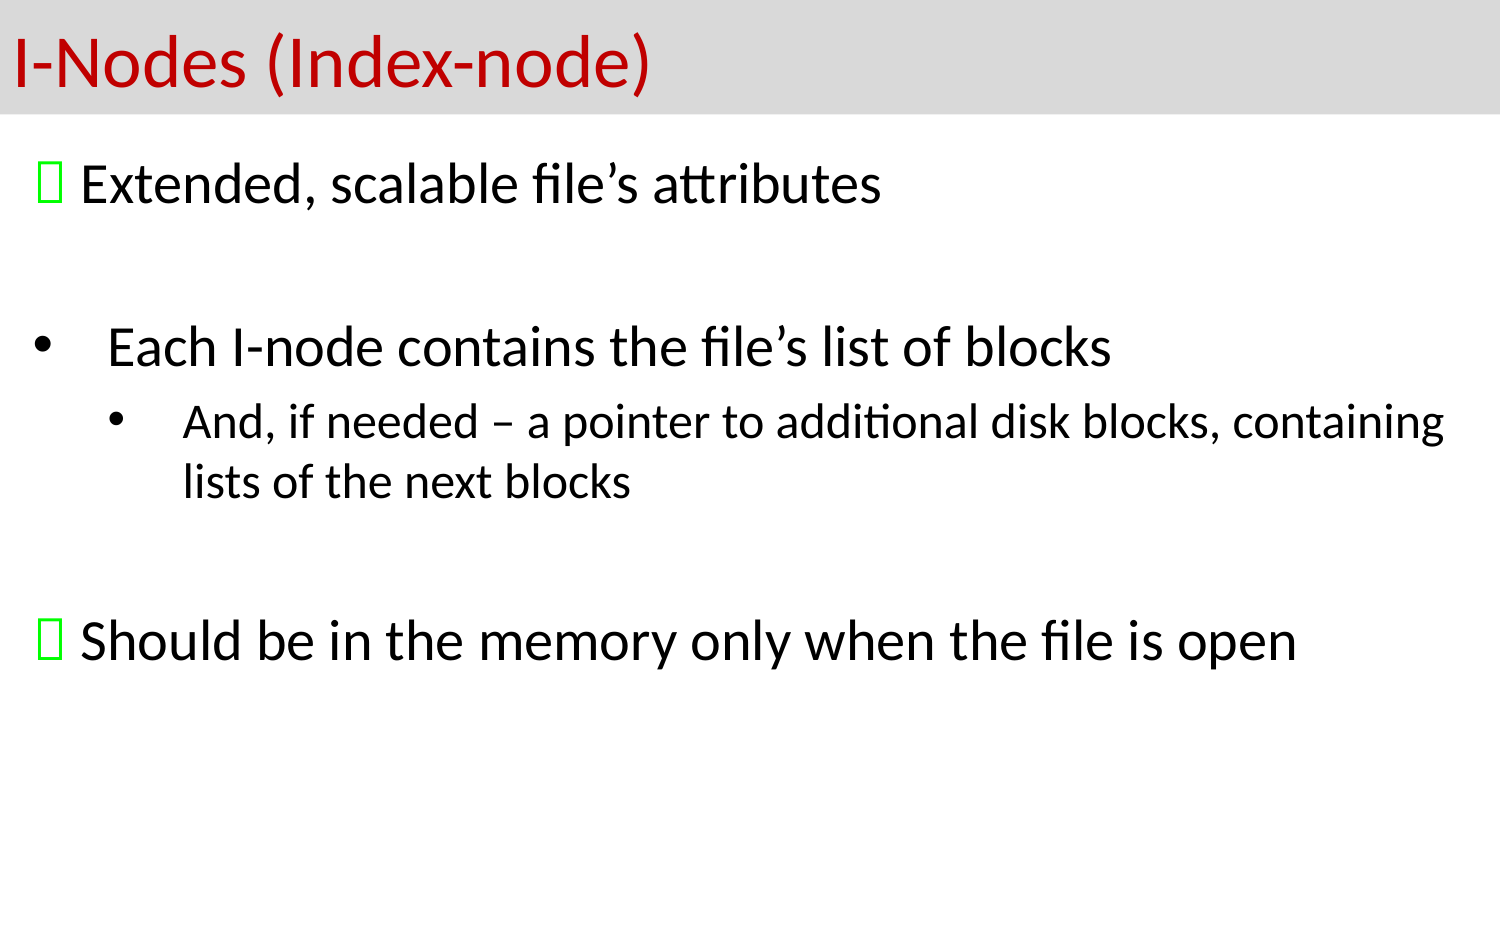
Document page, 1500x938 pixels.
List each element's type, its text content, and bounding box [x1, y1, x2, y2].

title I-Nodes (Index-node) [0, 0, 1500, 115]
subtitle  Extended, scalable file’s attributes Each I-node contains the file’s list of blocks And, if needed – a pointer to additional disk blocks, containing lists of the next blocks  Should be in the memory only when the file is open [17, 138, 1483, 918]
